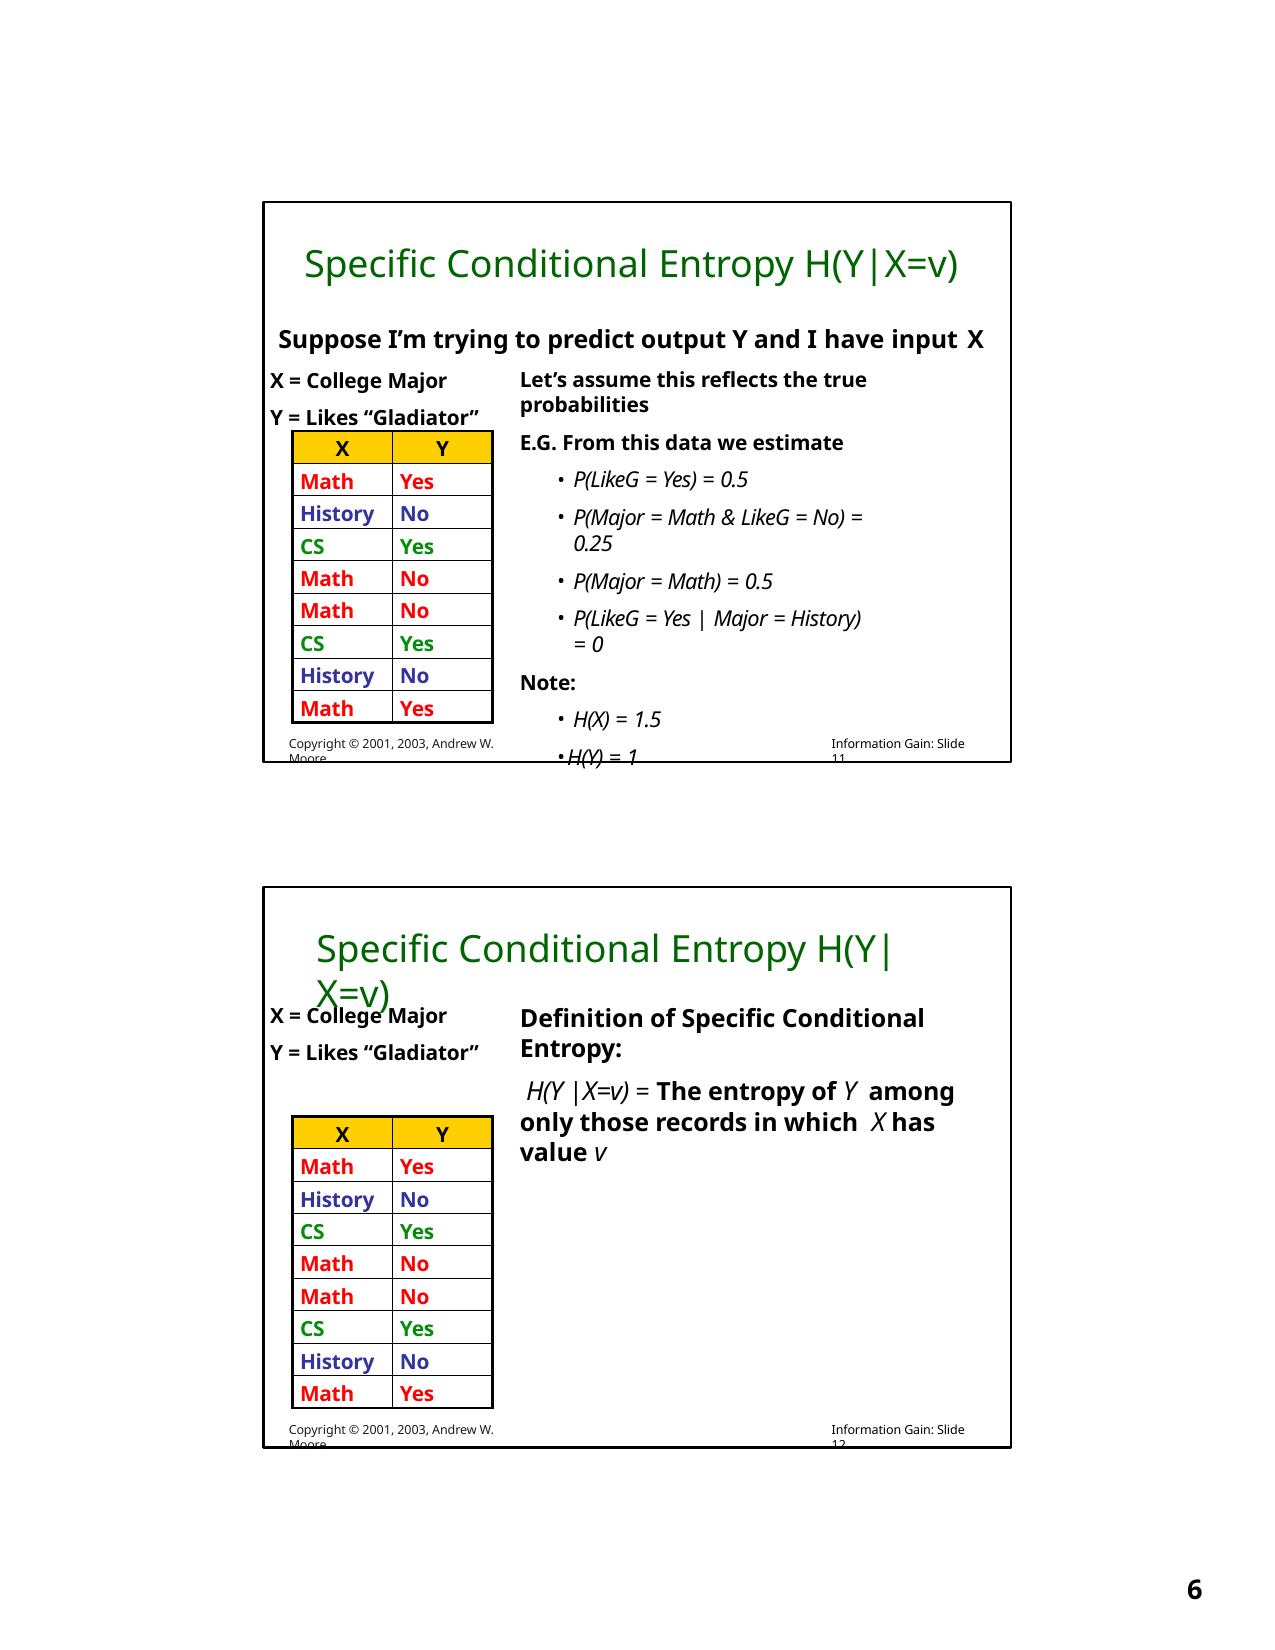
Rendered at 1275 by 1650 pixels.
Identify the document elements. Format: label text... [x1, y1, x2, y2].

text_box Copyright © 2001, 2003, Andrew W. Moore [286, 1448, 532, 1452]
slide_number 10 [1182, 1570, 1226, 1650]
text_box Copyright © 2001, 2003, Andrew W. Moore [286, 763, 517, 767]
text_box [263, 201, 1012, 763]
text_box [263, 887, 1012, 1448]
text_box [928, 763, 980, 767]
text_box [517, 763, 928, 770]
text_box Information Gain: Slide 12 [829, 1448, 980, 1452]
